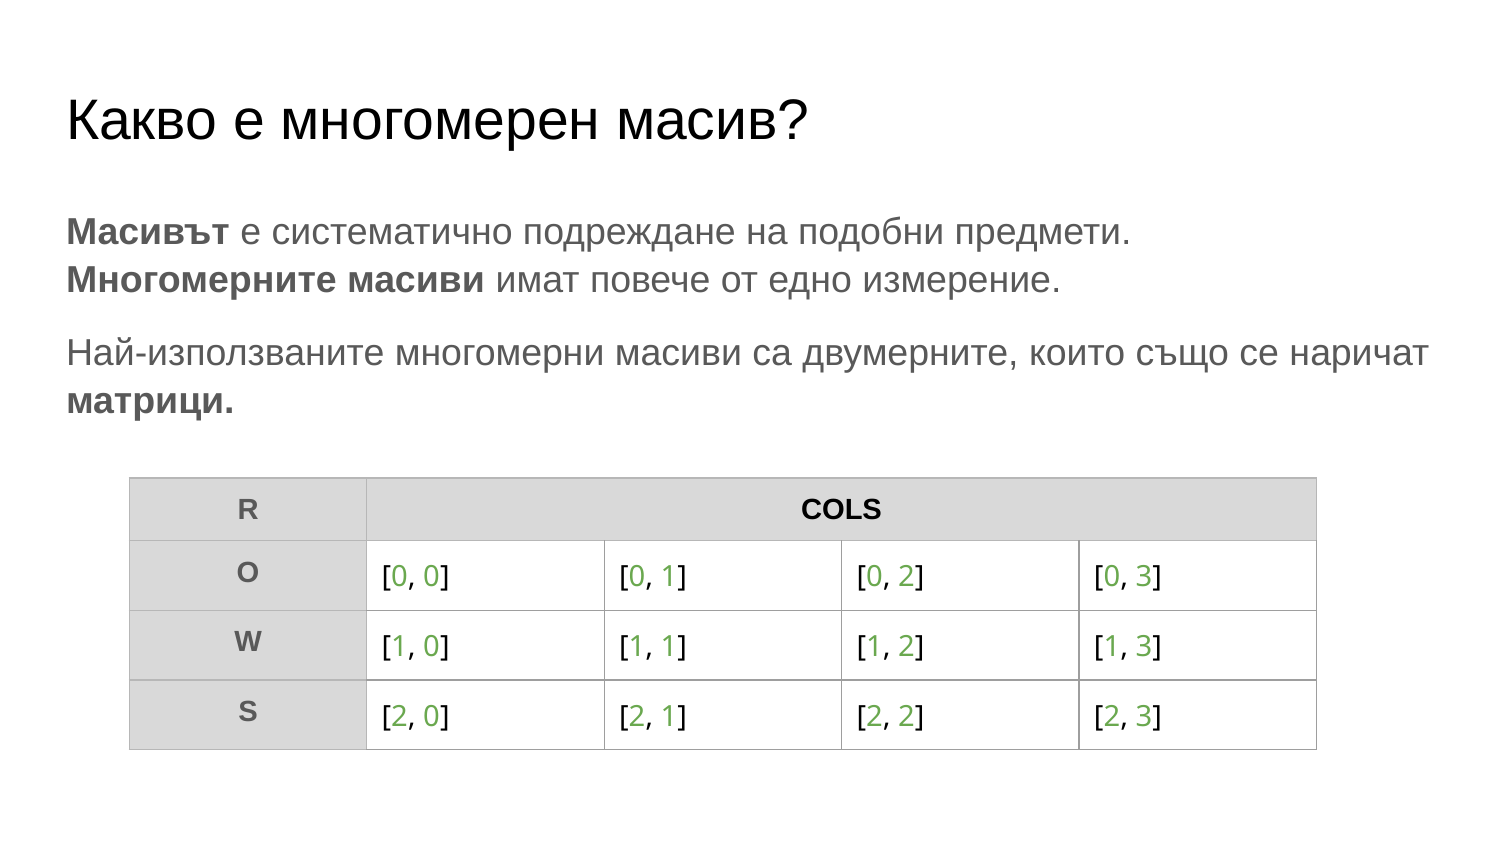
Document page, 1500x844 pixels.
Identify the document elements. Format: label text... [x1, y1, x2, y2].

table_cell [1, 3] [1080, 611, 1316, 679]
table_cell [2, 2] [842, 681, 1078, 749]
table_cell [2, 0] [367, 681, 604, 749]
table_cell [0, 0] [367, 541, 604, 610]
table_cell [1, 0] [367, 611, 604, 679]
table_header COLS [367, 479, 1316, 540]
table_cell O [130, 541, 366, 610]
table_header R [130, 479, 366, 540]
table_cell [2, 1] [605, 681, 841, 749]
table_cell [1, 1] [605, 611, 841, 679]
table_cell [0, 1] [605, 541, 841, 610]
table_cell [0, 3] [1080, 541, 1316, 610]
list Масивът е систематично подреждане на подобни предмети. Многомерните масиви имат повече от едно измерение. Най-използваните многомерни масиви са двумерните, които също се наричат матрици. [51, 189, 1449, 750]
table_cell W [130, 611, 366, 679]
table_cell [2, 3] [1080, 681, 1316, 749]
table_cell S [130, 681, 366, 749]
table_cell [0, 2] [842, 541, 1078, 610]
table_cell [1, 2] [842, 611, 1078, 679]
title Какво е многомерен масив? [51, 72, 1449, 167]
